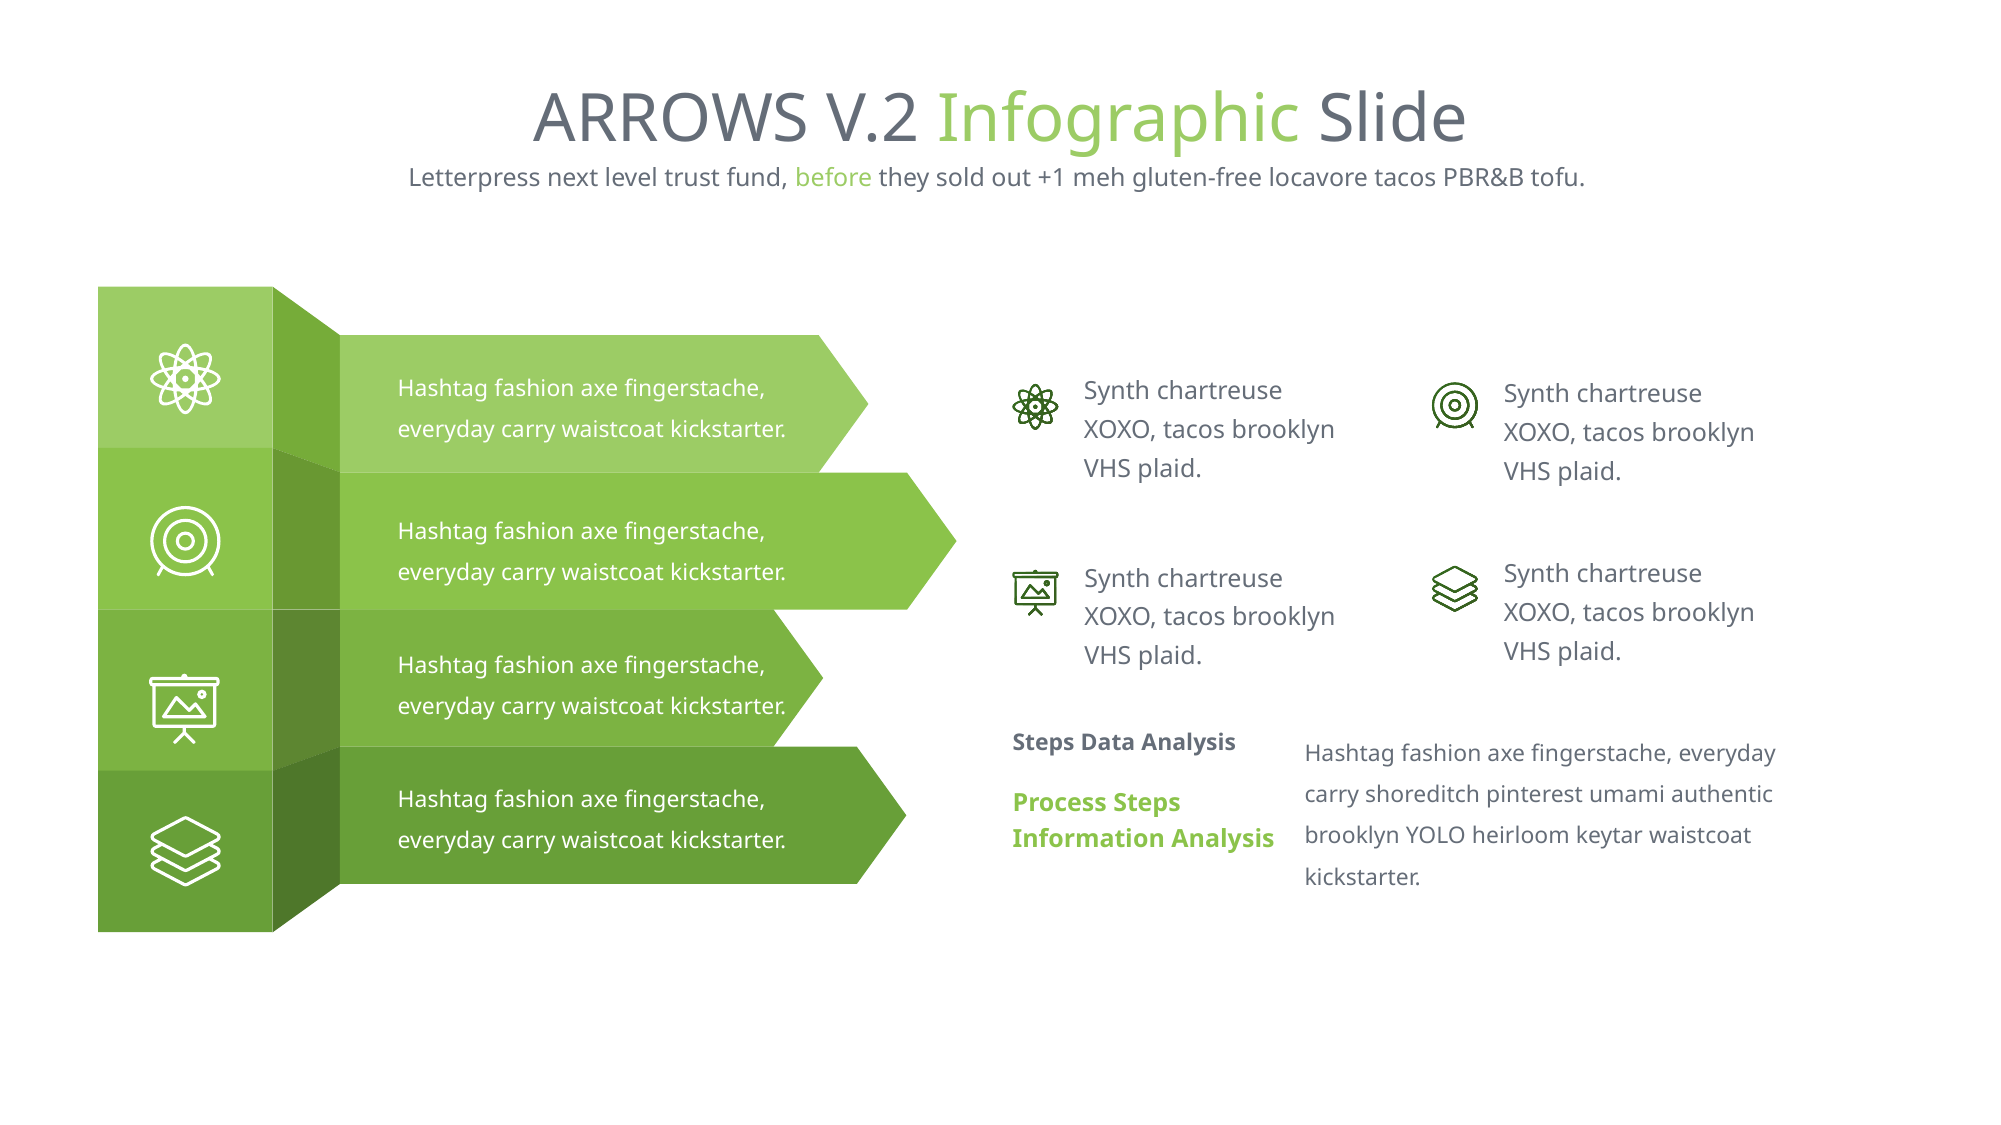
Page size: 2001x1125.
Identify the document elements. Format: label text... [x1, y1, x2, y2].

text_box Letterpress next level trust fund, before they sold out +1 meh gluten-free locavore tacos PBR&B tofu. [393, 154, 1609, 199]
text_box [1431, 540, 1793, 635]
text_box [98, 746, 907, 933]
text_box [1012, 545, 1362, 640]
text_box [98, 286, 869, 447]
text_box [1012, 358, 1374, 453]
text_box ARROWS V.2 Infographic Slide [381, 66, 1621, 162]
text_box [98, 609, 824, 746]
text_box Process Steps Information Analysis [1012, 781, 1276, 943]
text_box Steps Data Analysis [1012, 730, 1289, 781]
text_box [98, 447, 957, 610]
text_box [1431, 361, 1793, 456]
text_box Hashtag fashion axe fingerstache, everyday carry shoreditch pinterest umami authentic brooklyn YOLO heirloom keytar waistcoat kickstarter. [1289, 717, 1793, 897]
